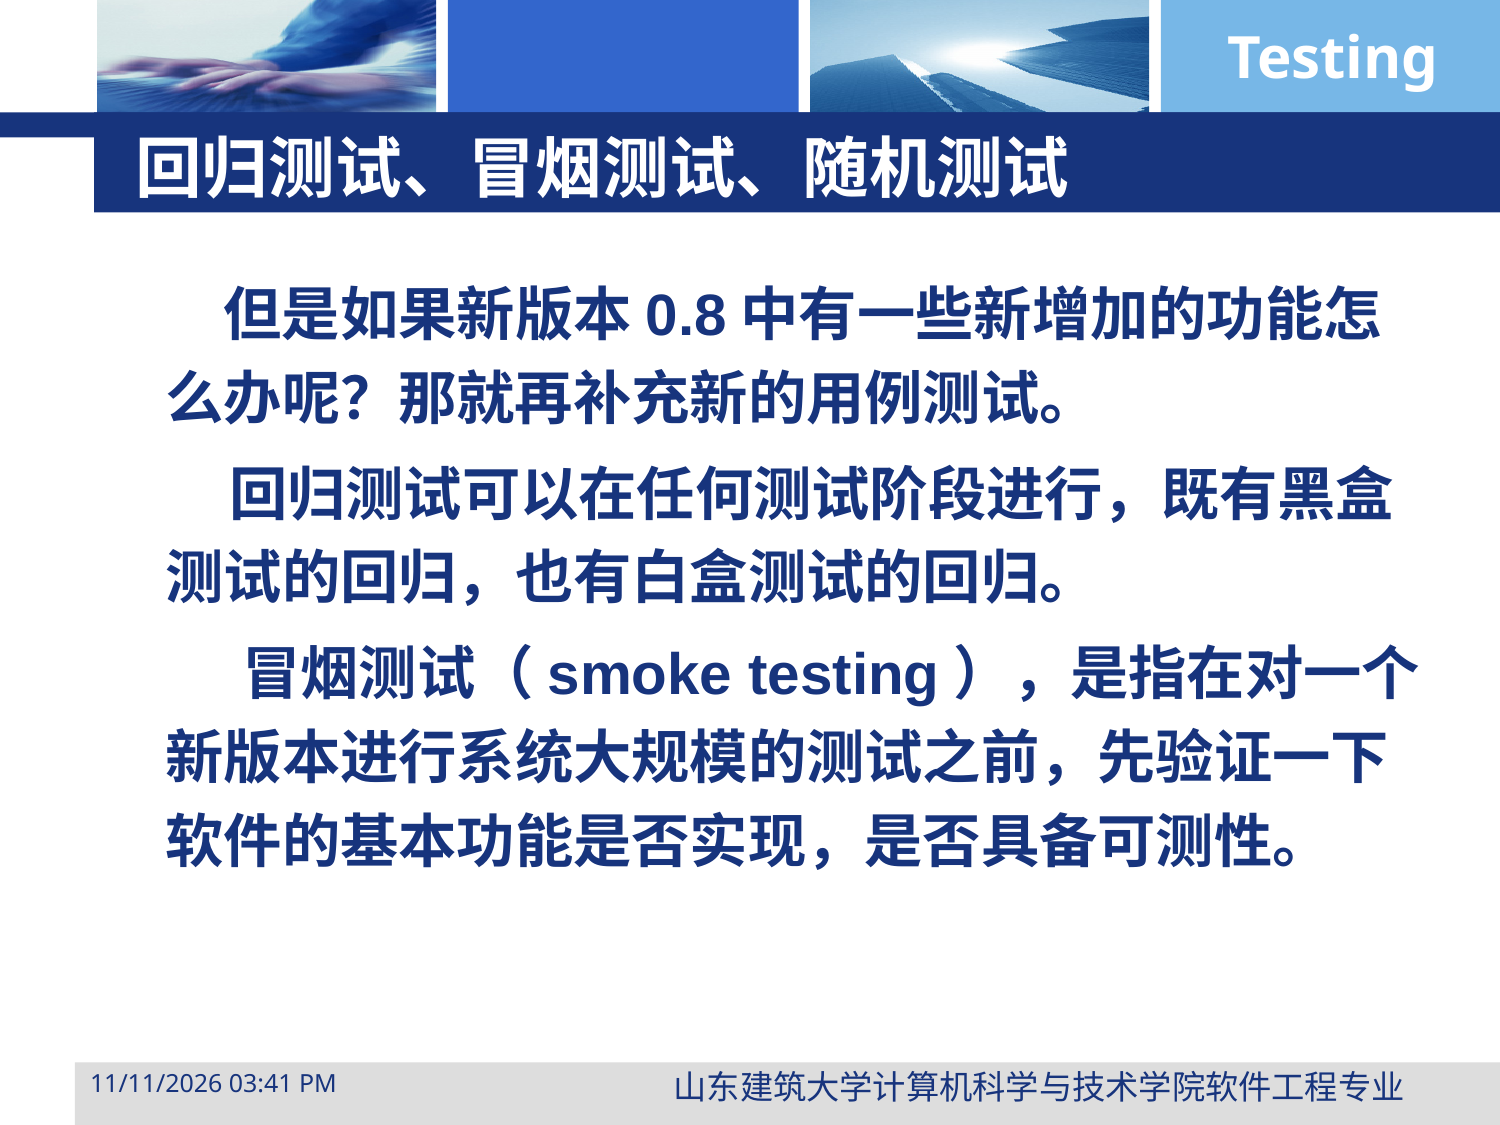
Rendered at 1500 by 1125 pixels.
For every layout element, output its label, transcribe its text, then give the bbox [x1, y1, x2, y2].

title 回归测试、冒烟测试、随机测试 [120, 120, 1459, 213]
footer 山东建筑大学计算机科学与技术学院软件工程专业 [608, 1058, 1471, 1106]
picture [810, 0, 1150, 112]
picture [97, 0, 437, 112]
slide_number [75, 1059, 526, 1113]
list 但是如果新版本0.8中有一些新增加的功能怎么办呢？那就再补充新的用例测试。 回归测试可以在任何测试阶段进行，既有黑盒测试的回归，也有白盒测试的回归。 冒烟测试（smoke testing），是指在对一个新版本进行系统大规模的测试之前，先验证一下软件的基本功能是否实现，是否具备可测性。 [94, 255, 1436, 1000]
